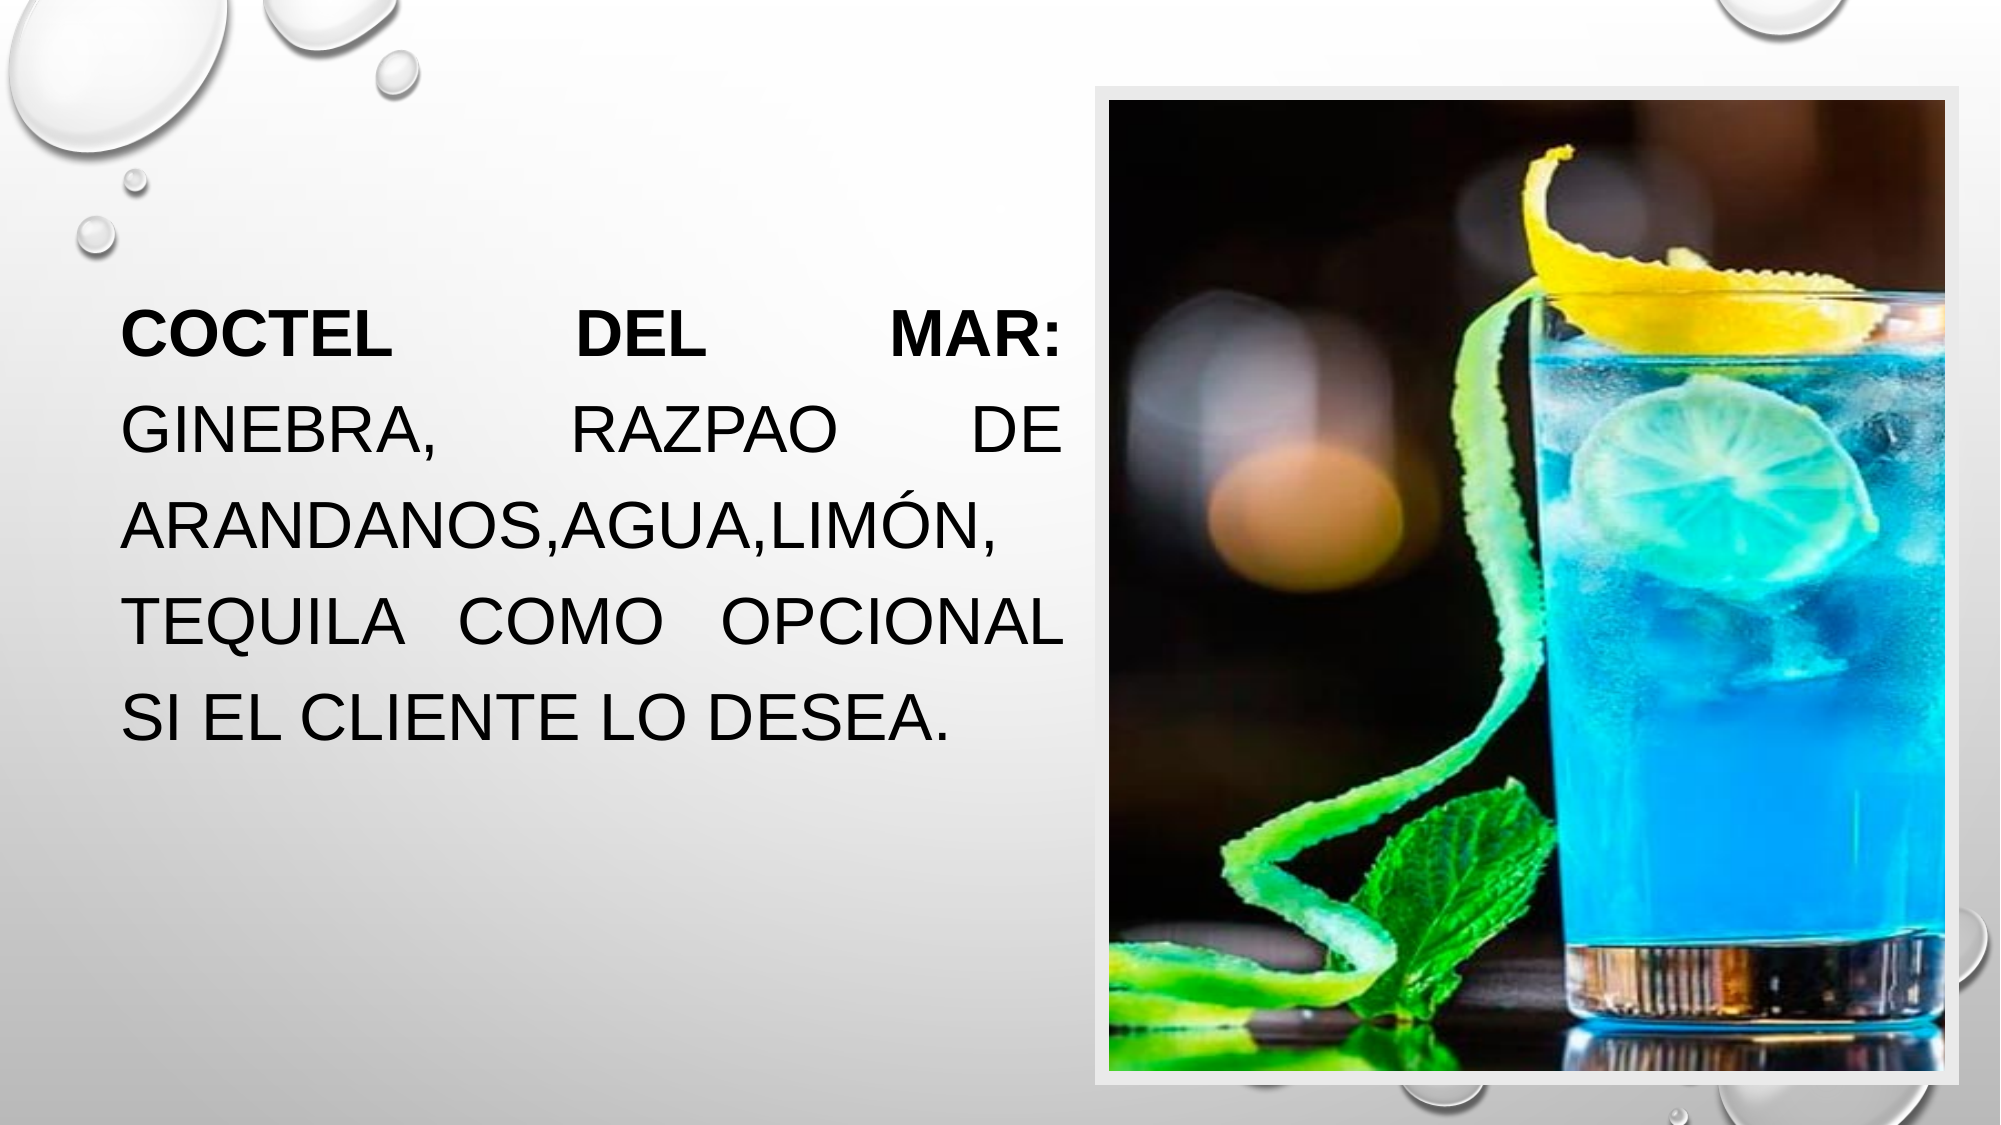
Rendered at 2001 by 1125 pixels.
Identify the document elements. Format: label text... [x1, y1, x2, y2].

picture [0, 0, 2000, 1125]
list Coctel del mar: Ginebra, razpao de arandanos,agua,limón, tequila como opcional si el cliente lo desea. [105, 265, 1079, 784]
